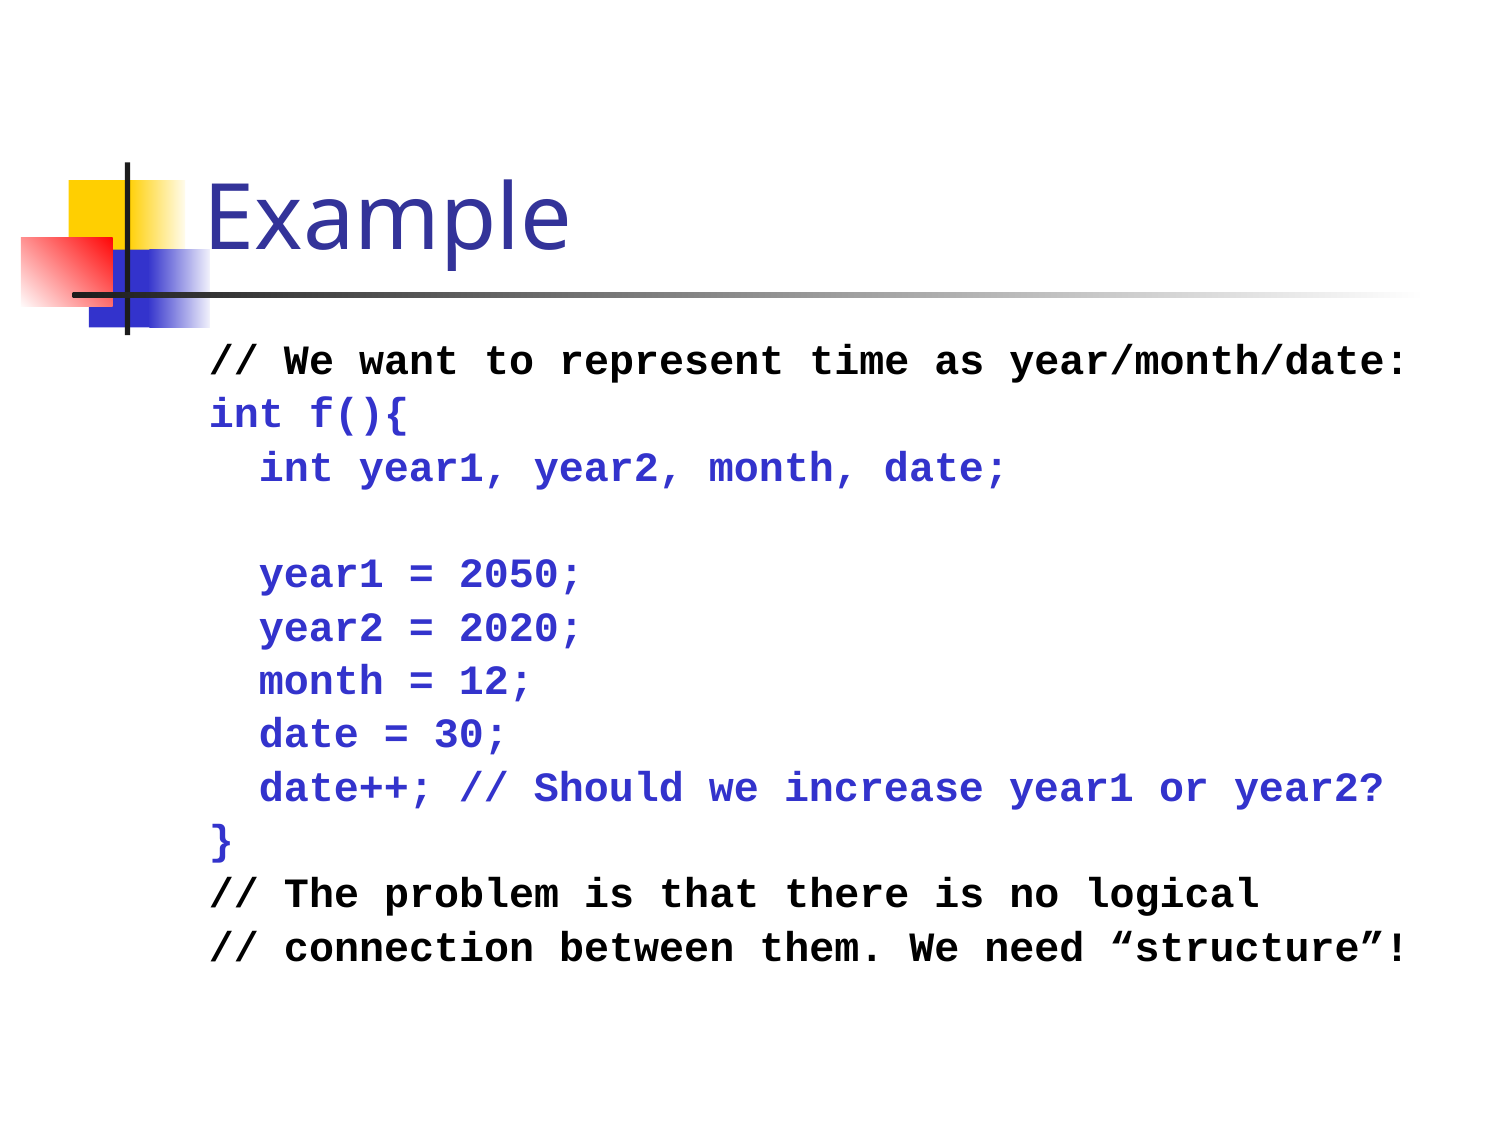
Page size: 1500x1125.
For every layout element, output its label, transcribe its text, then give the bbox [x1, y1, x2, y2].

list // We want to represent time as year/month/date: int f(){ int year1, year2, month, date; year1 = 2050; year2 = 2020; month = 12; date = 30; date++; // Should we increase year1 or year2? } // The problem is that there is no logical // connection between them. We need “structure”! [193, 331, 1469, 1006]
title Example [188, 35, 1468, 275]
